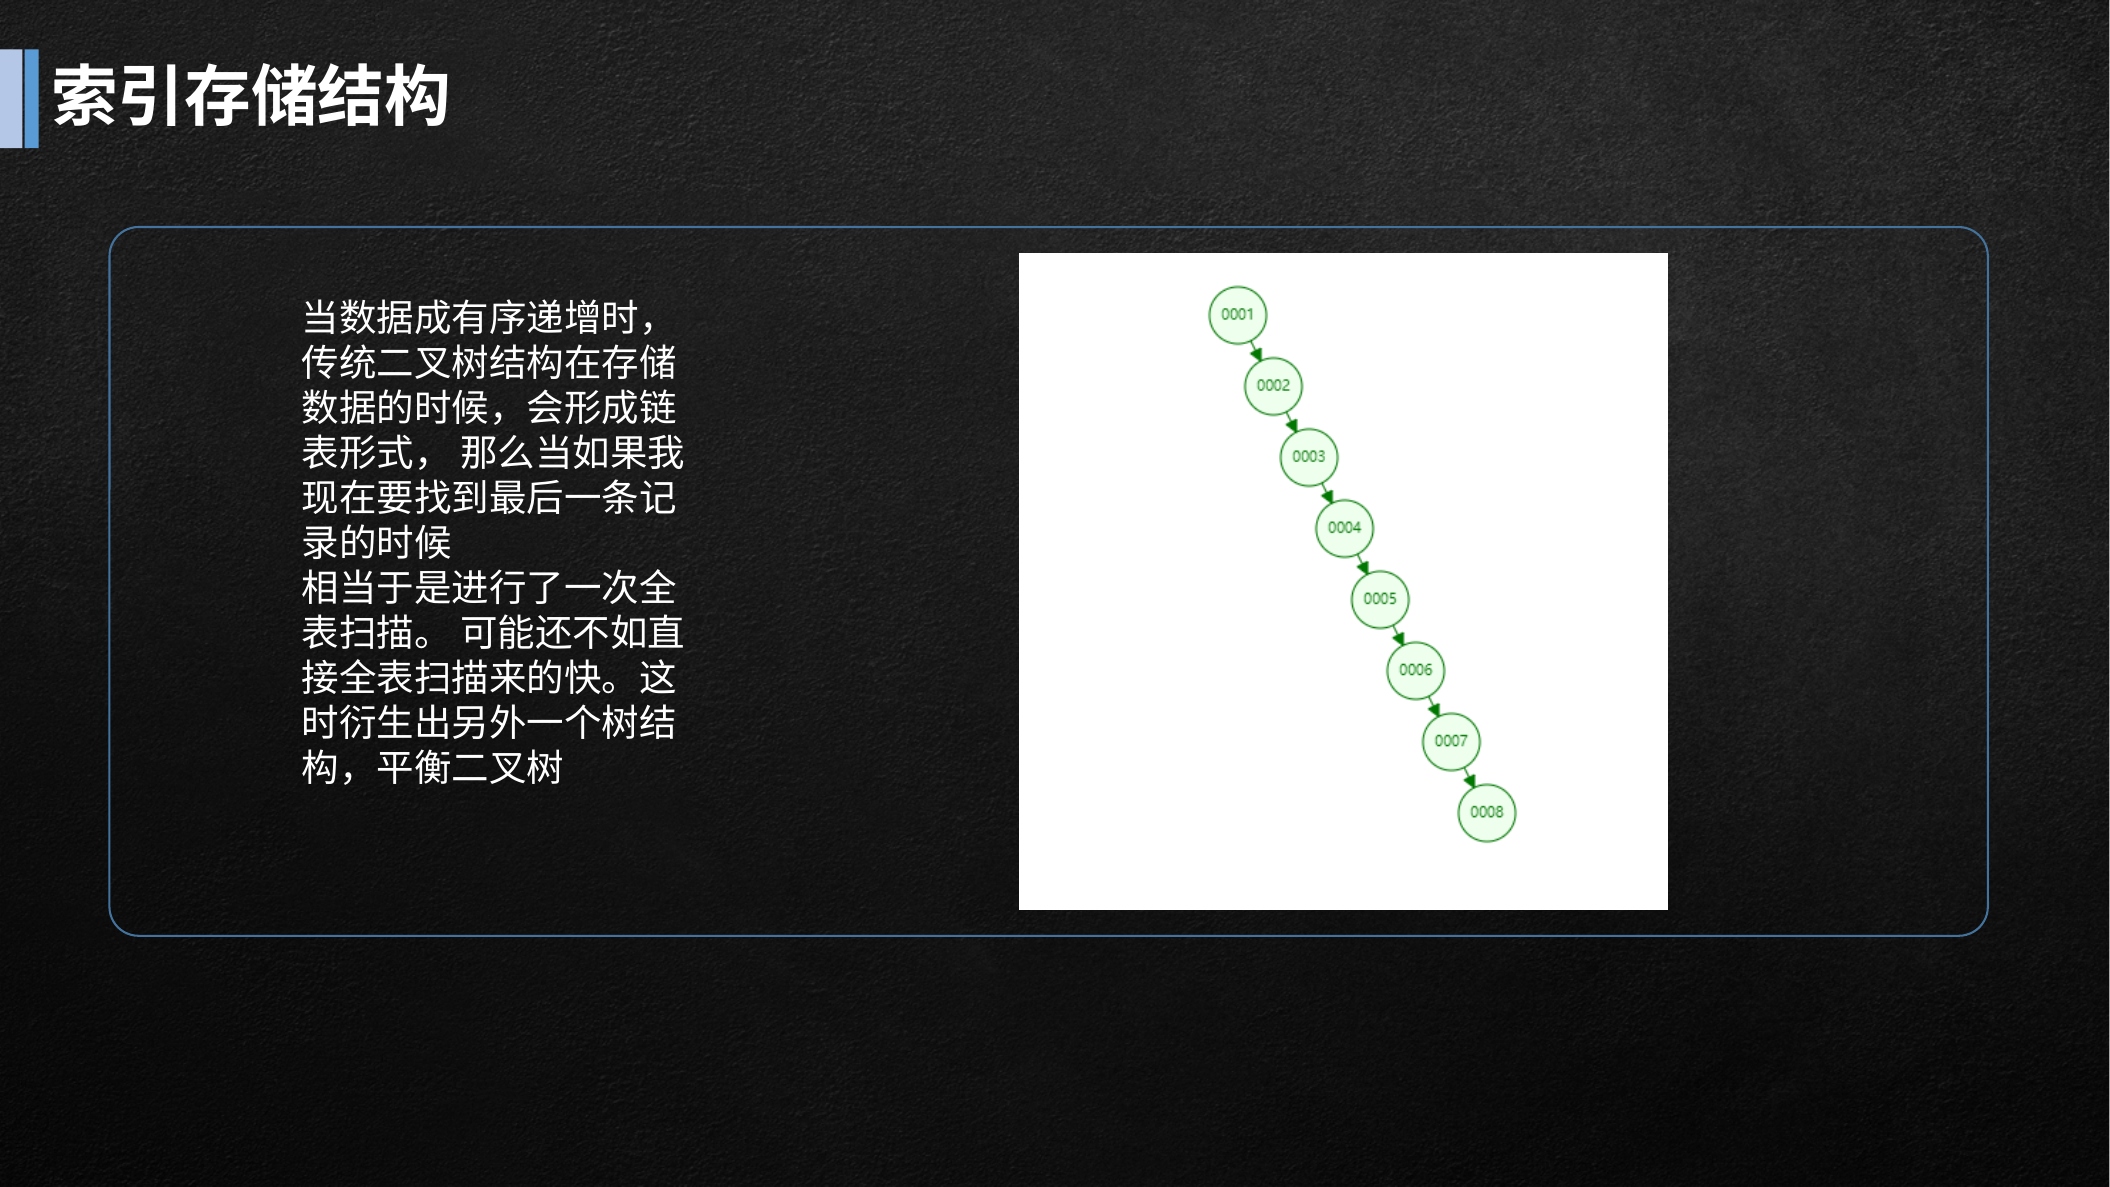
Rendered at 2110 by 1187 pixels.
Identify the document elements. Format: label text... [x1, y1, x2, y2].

title 索引存储结构 [36, 48, 2014, 150]
picture [0, 0, 2110, 1187]
text_box [108, 225, 1989, 937]
text_box 当数据成有序递增时，传统二叉树结构在存储数据的时候，会形成链表形式， 那么当如果我现在要找到最后一条记录的时候 相当于是进行了一次全表扫描。 可能还不如直接全表扫描来的快。这时衍生出另外一个树结构，平衡二叉树 [286, 286, 704, 796]
